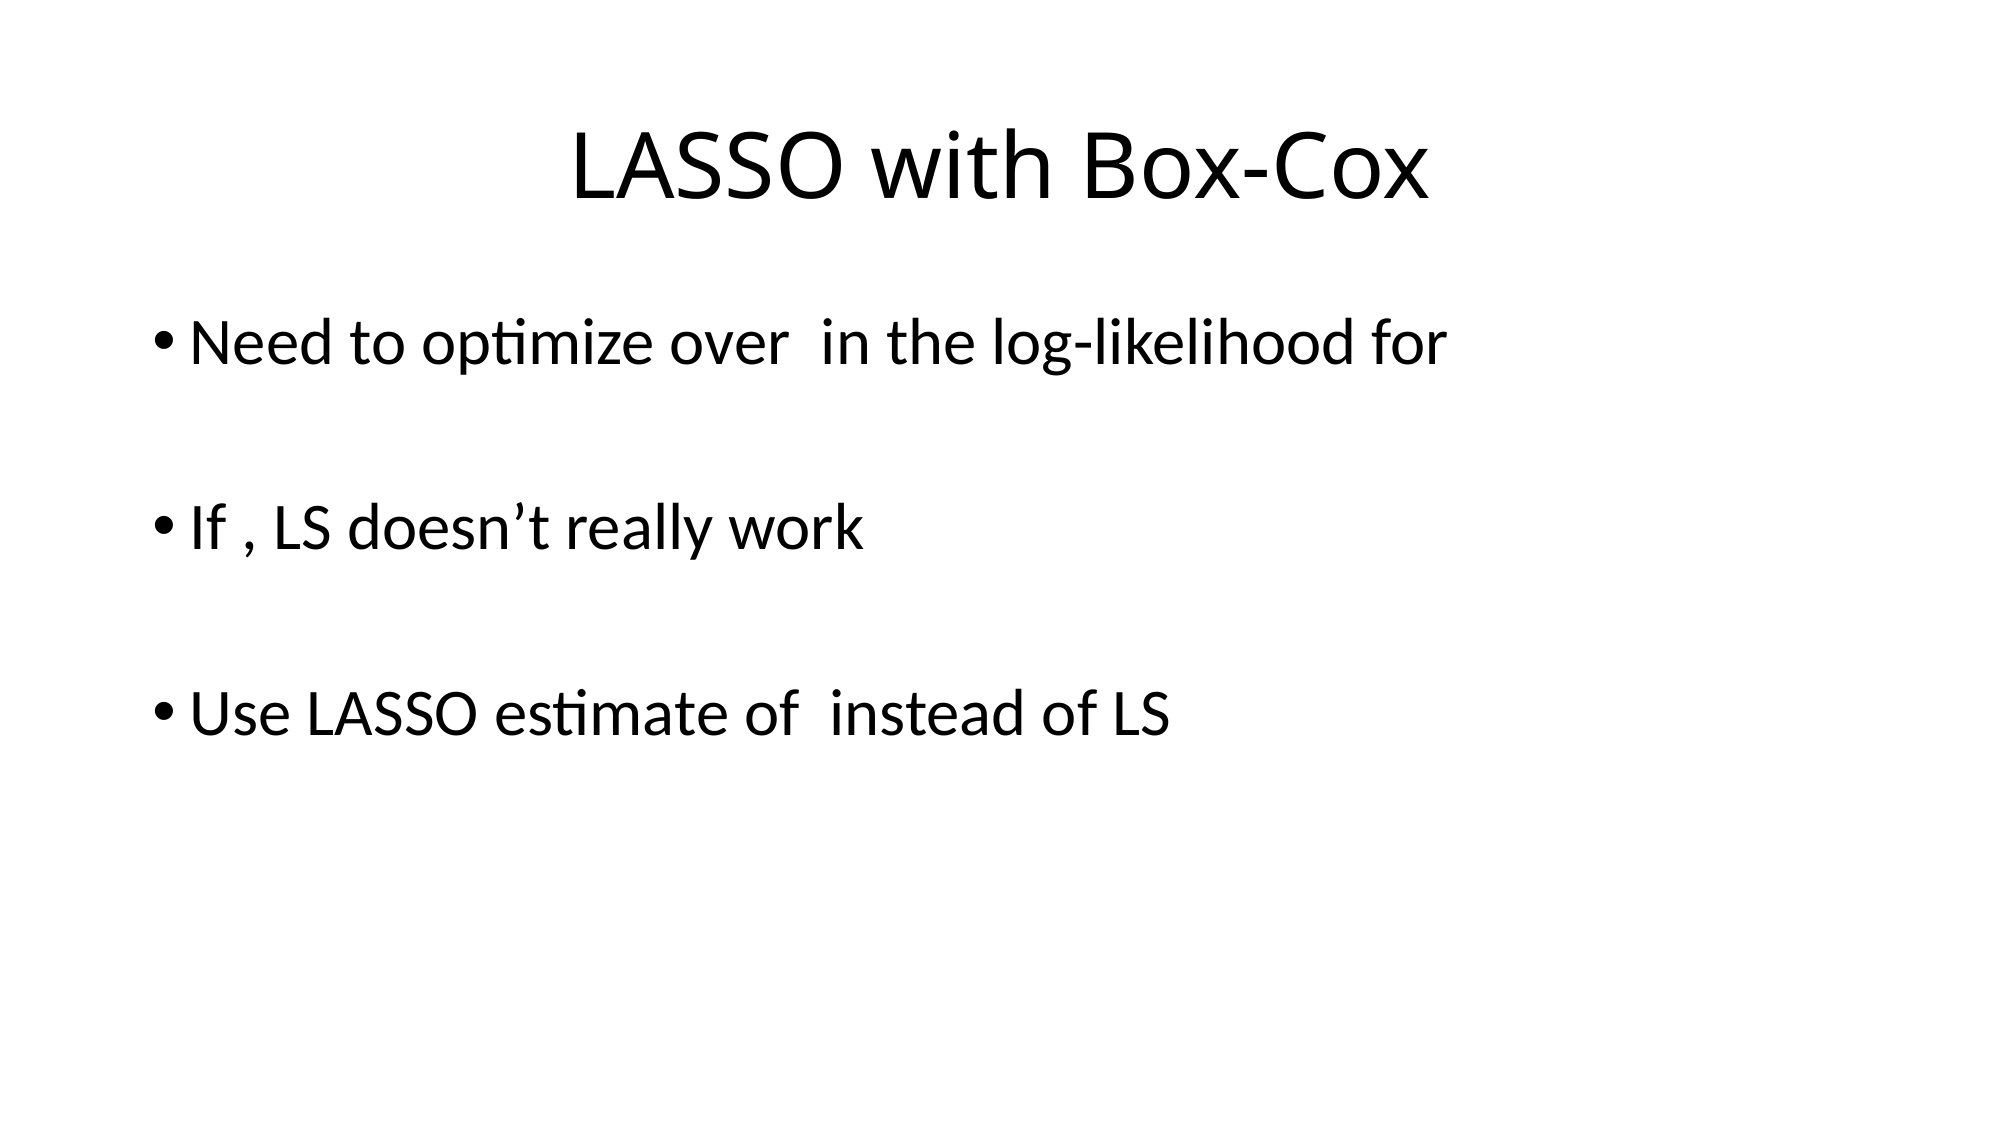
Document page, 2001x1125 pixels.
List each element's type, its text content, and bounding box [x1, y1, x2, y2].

title LASSO with Box-Cox [137, 59, 1863, 278]
